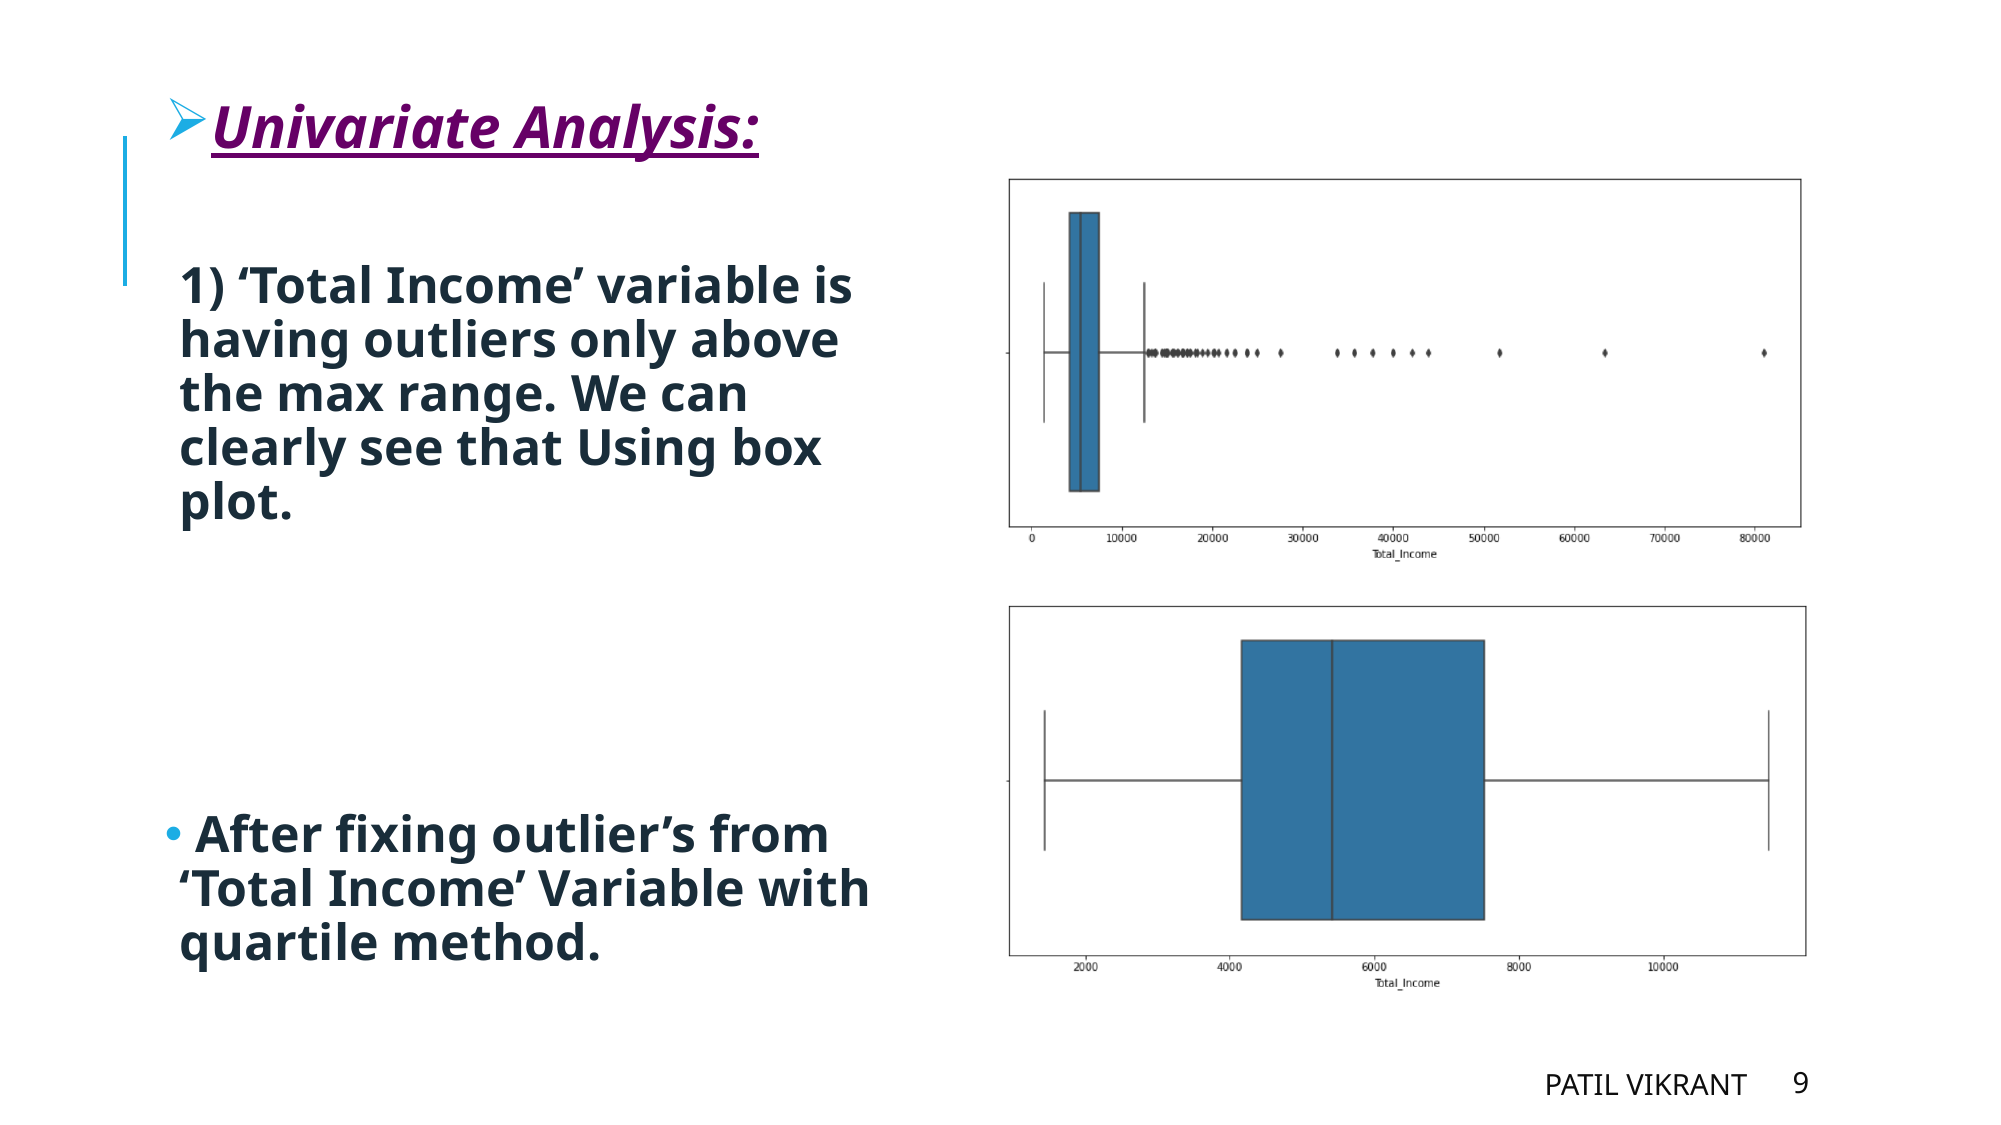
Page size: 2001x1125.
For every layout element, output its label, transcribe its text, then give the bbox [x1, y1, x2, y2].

picture [975, 171, 1833, 569]
slide_number 9 [1777, 1061, 1938, 1107]
picture [982, 594, 1839, 992]
list Univariate Analysis: 1) ‘Total Income’ variable is having outliers only above the max range. We can clearly see that Using box plot. After fixing outlier’s from ‘Total Income’ Variable with quartile method. [157, 91, 936, 1035]
footer Patil Vikrant [794, 1061, 1763, 1107]
